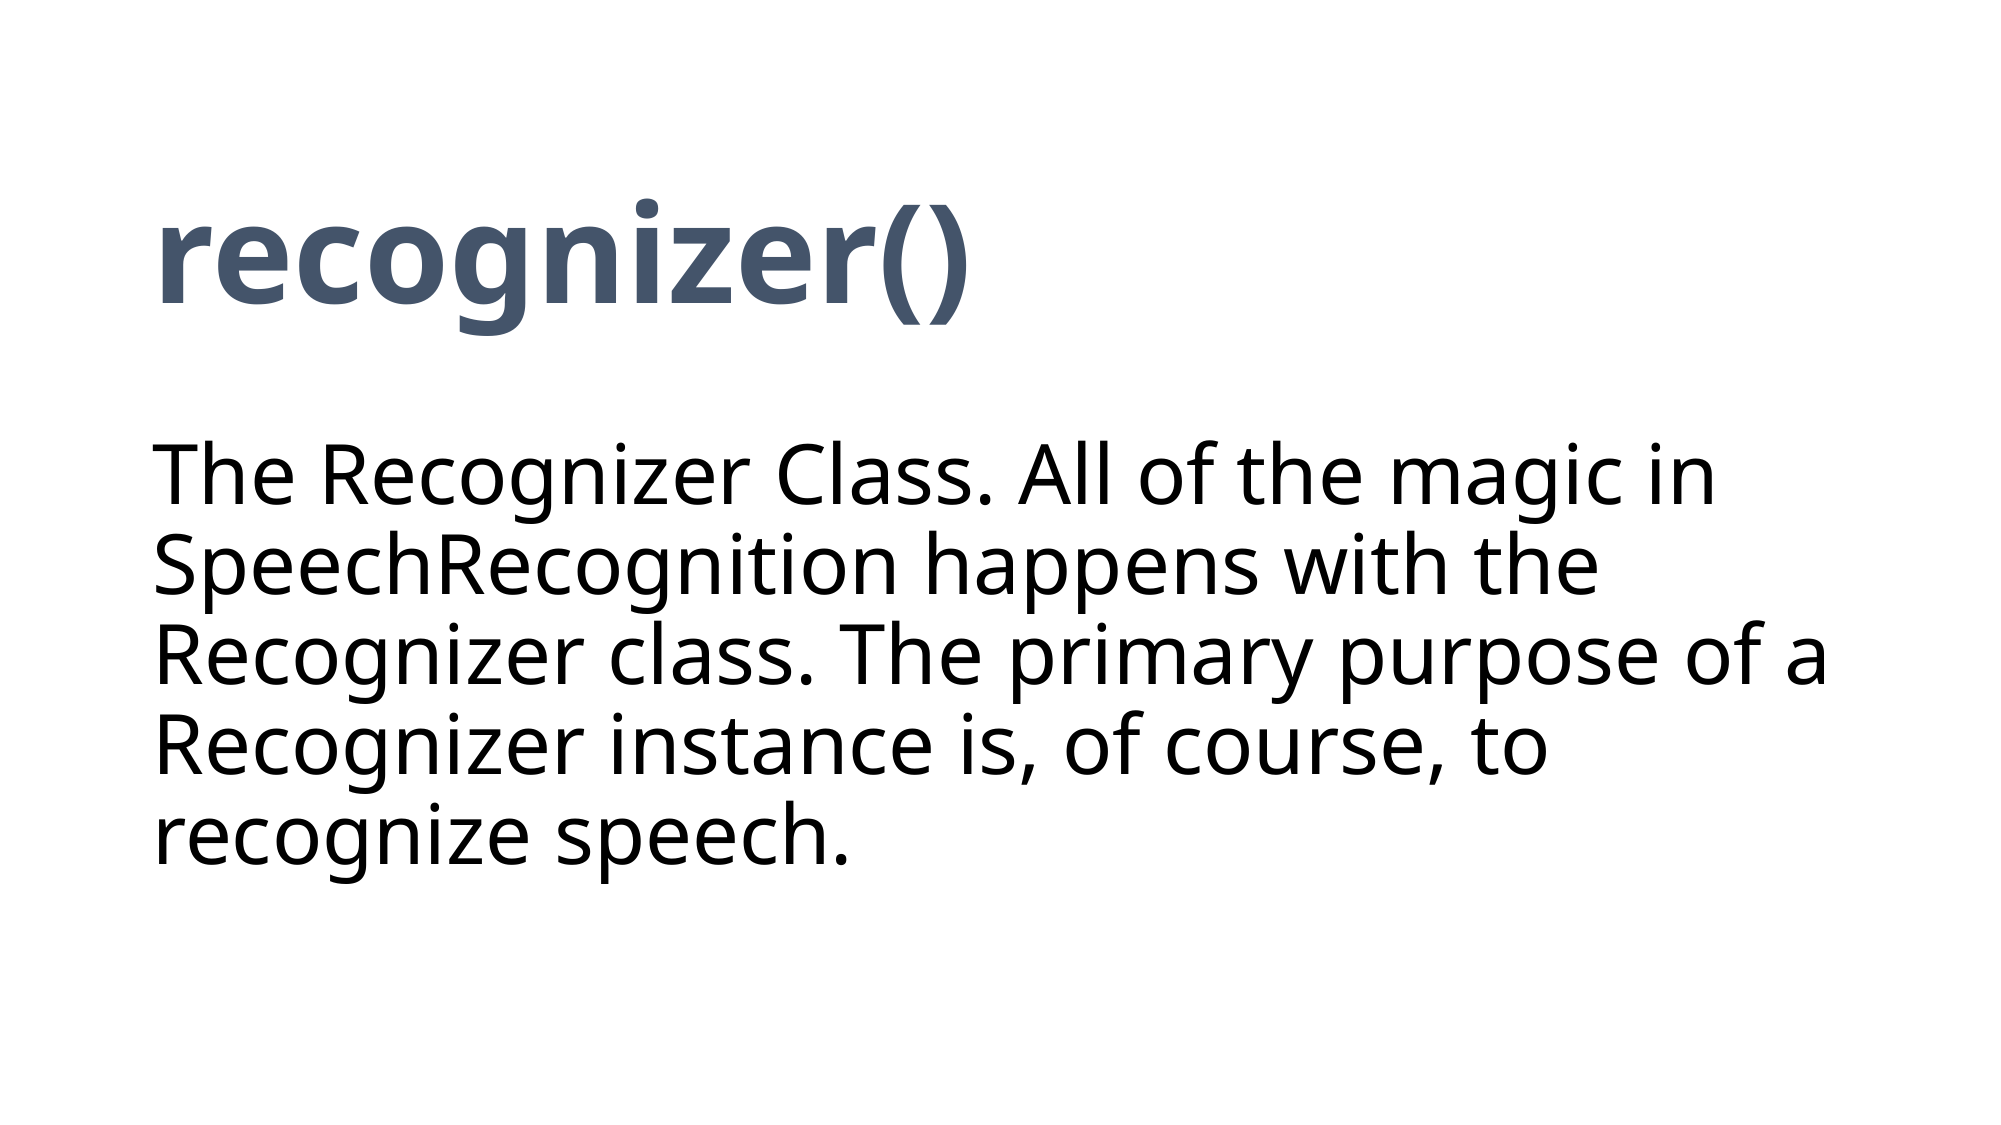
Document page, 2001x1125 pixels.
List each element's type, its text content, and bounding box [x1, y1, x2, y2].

title recognizer() The Recognizer Class. All of the magic in SpeechRecognition happens with the Recognizer class. The primary purpose of a Recognizer instance is, of course, to recognize speech. [137, 95, 1863, 972]
